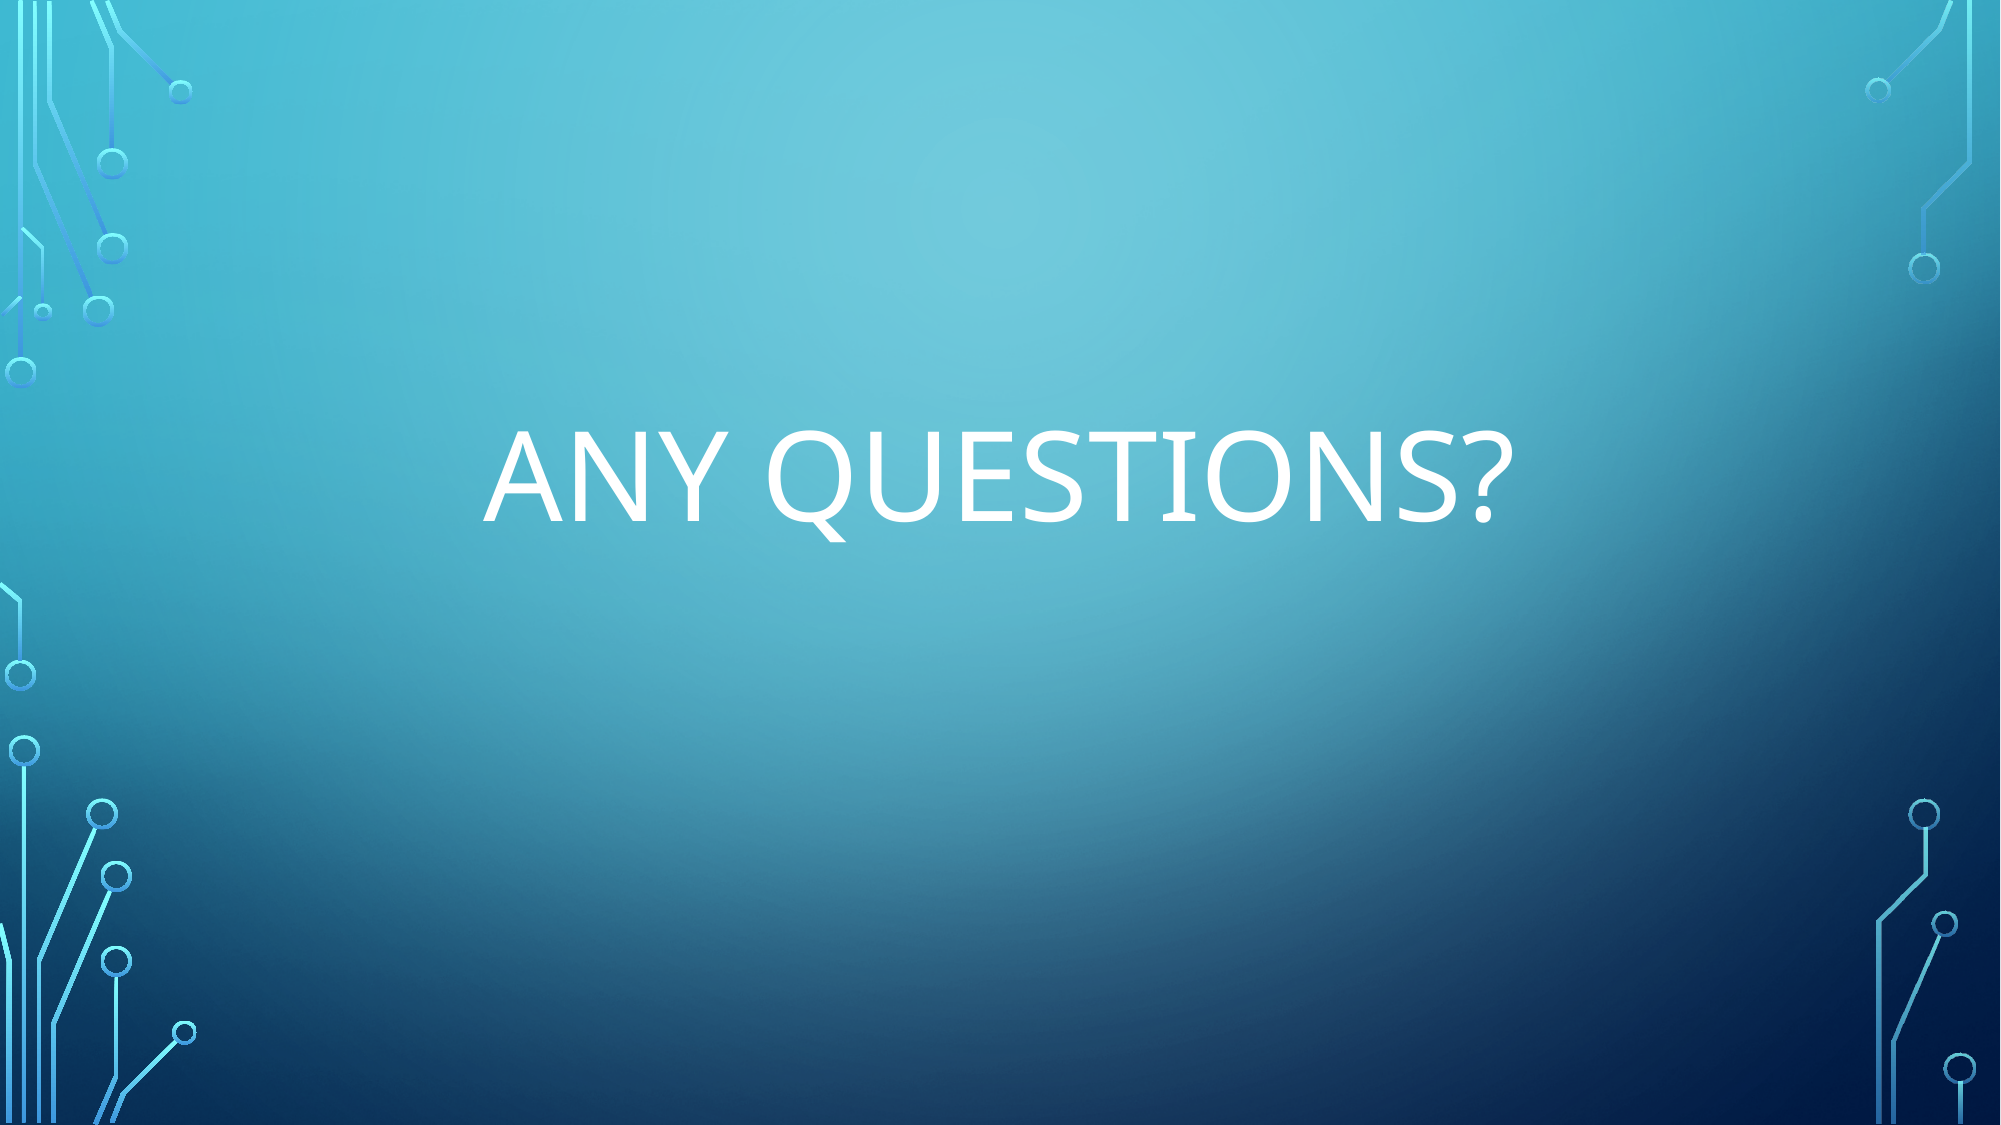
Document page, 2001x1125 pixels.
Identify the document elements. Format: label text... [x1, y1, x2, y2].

title Any Questions? [187, 359, 1813, 603]
